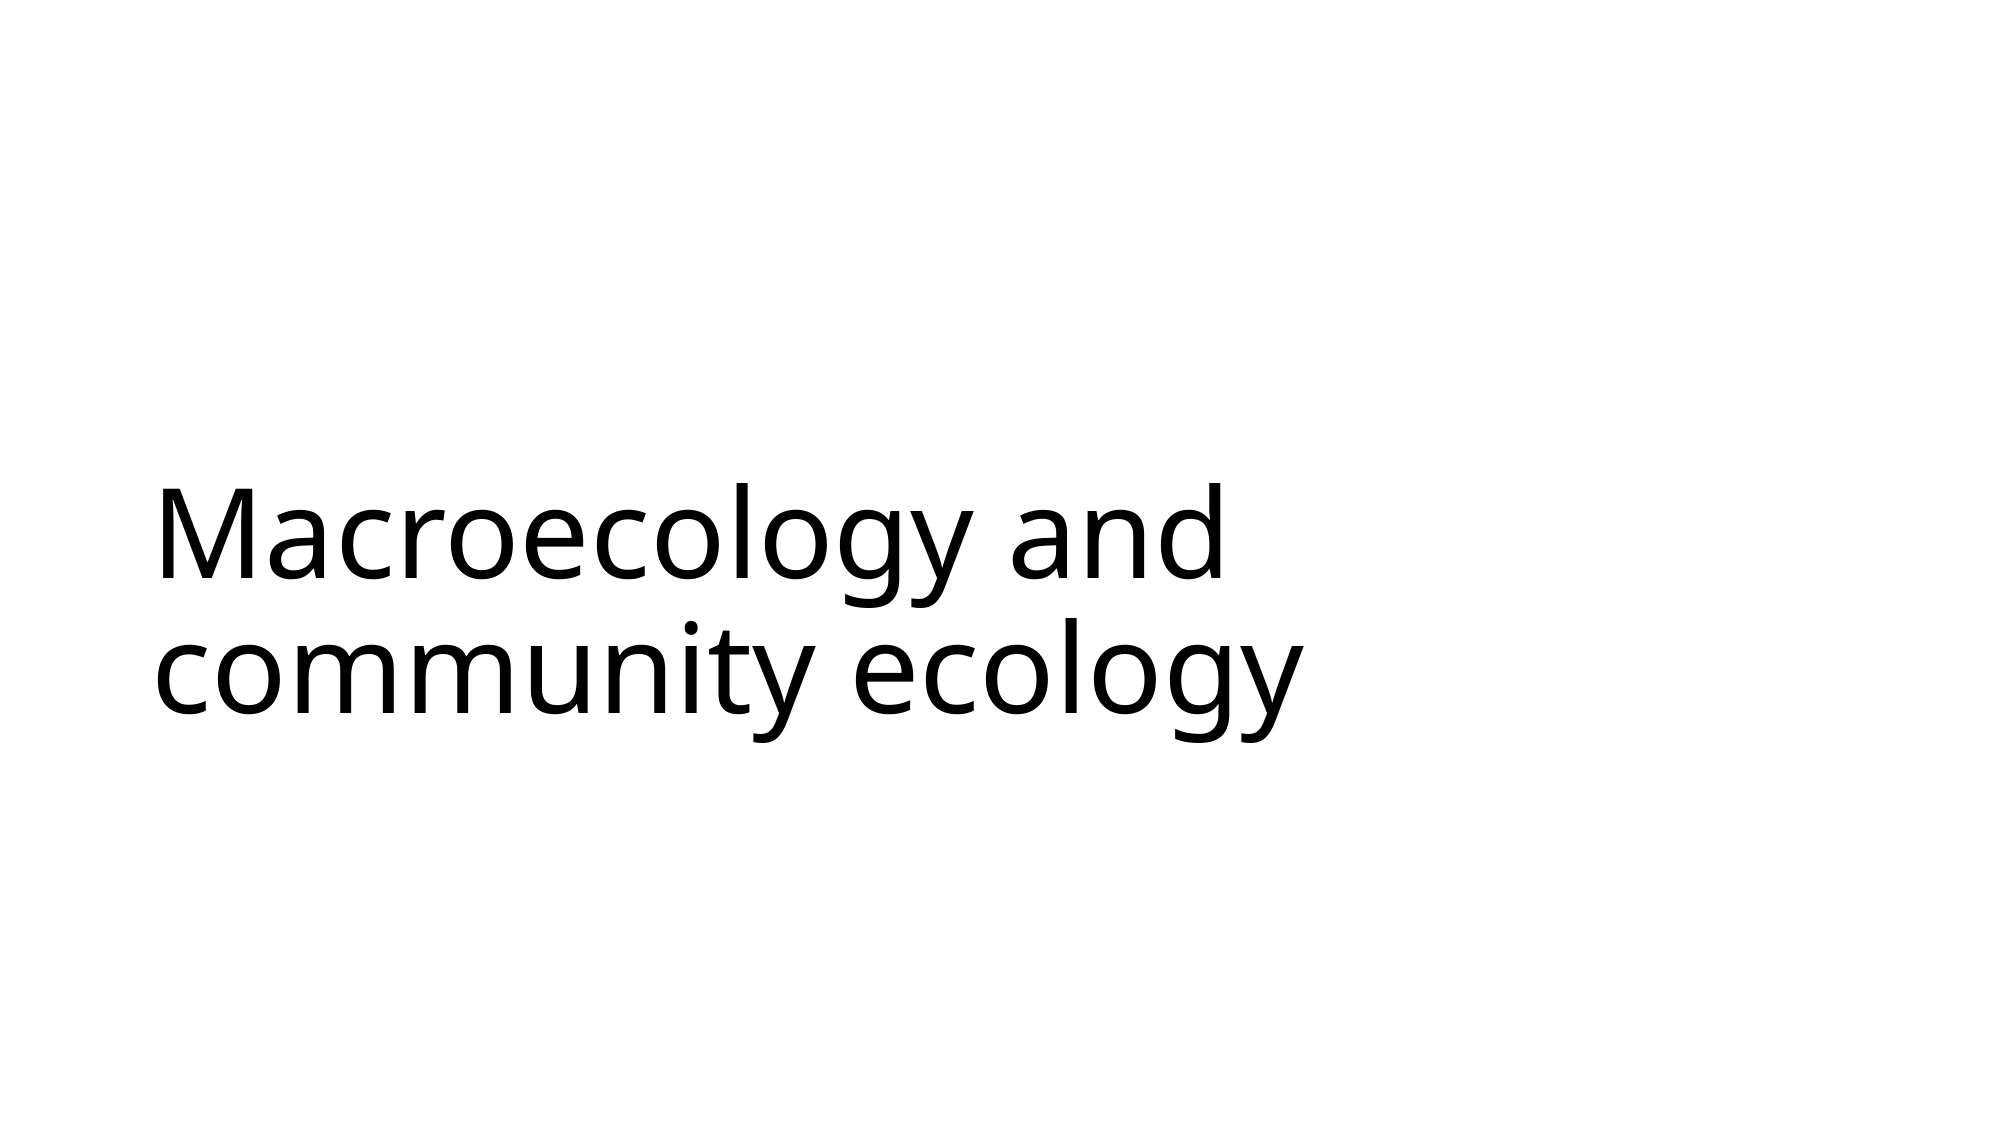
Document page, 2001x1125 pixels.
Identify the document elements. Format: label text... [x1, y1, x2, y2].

title Macroecology and community ecology [136, 280, 1862, 749]
